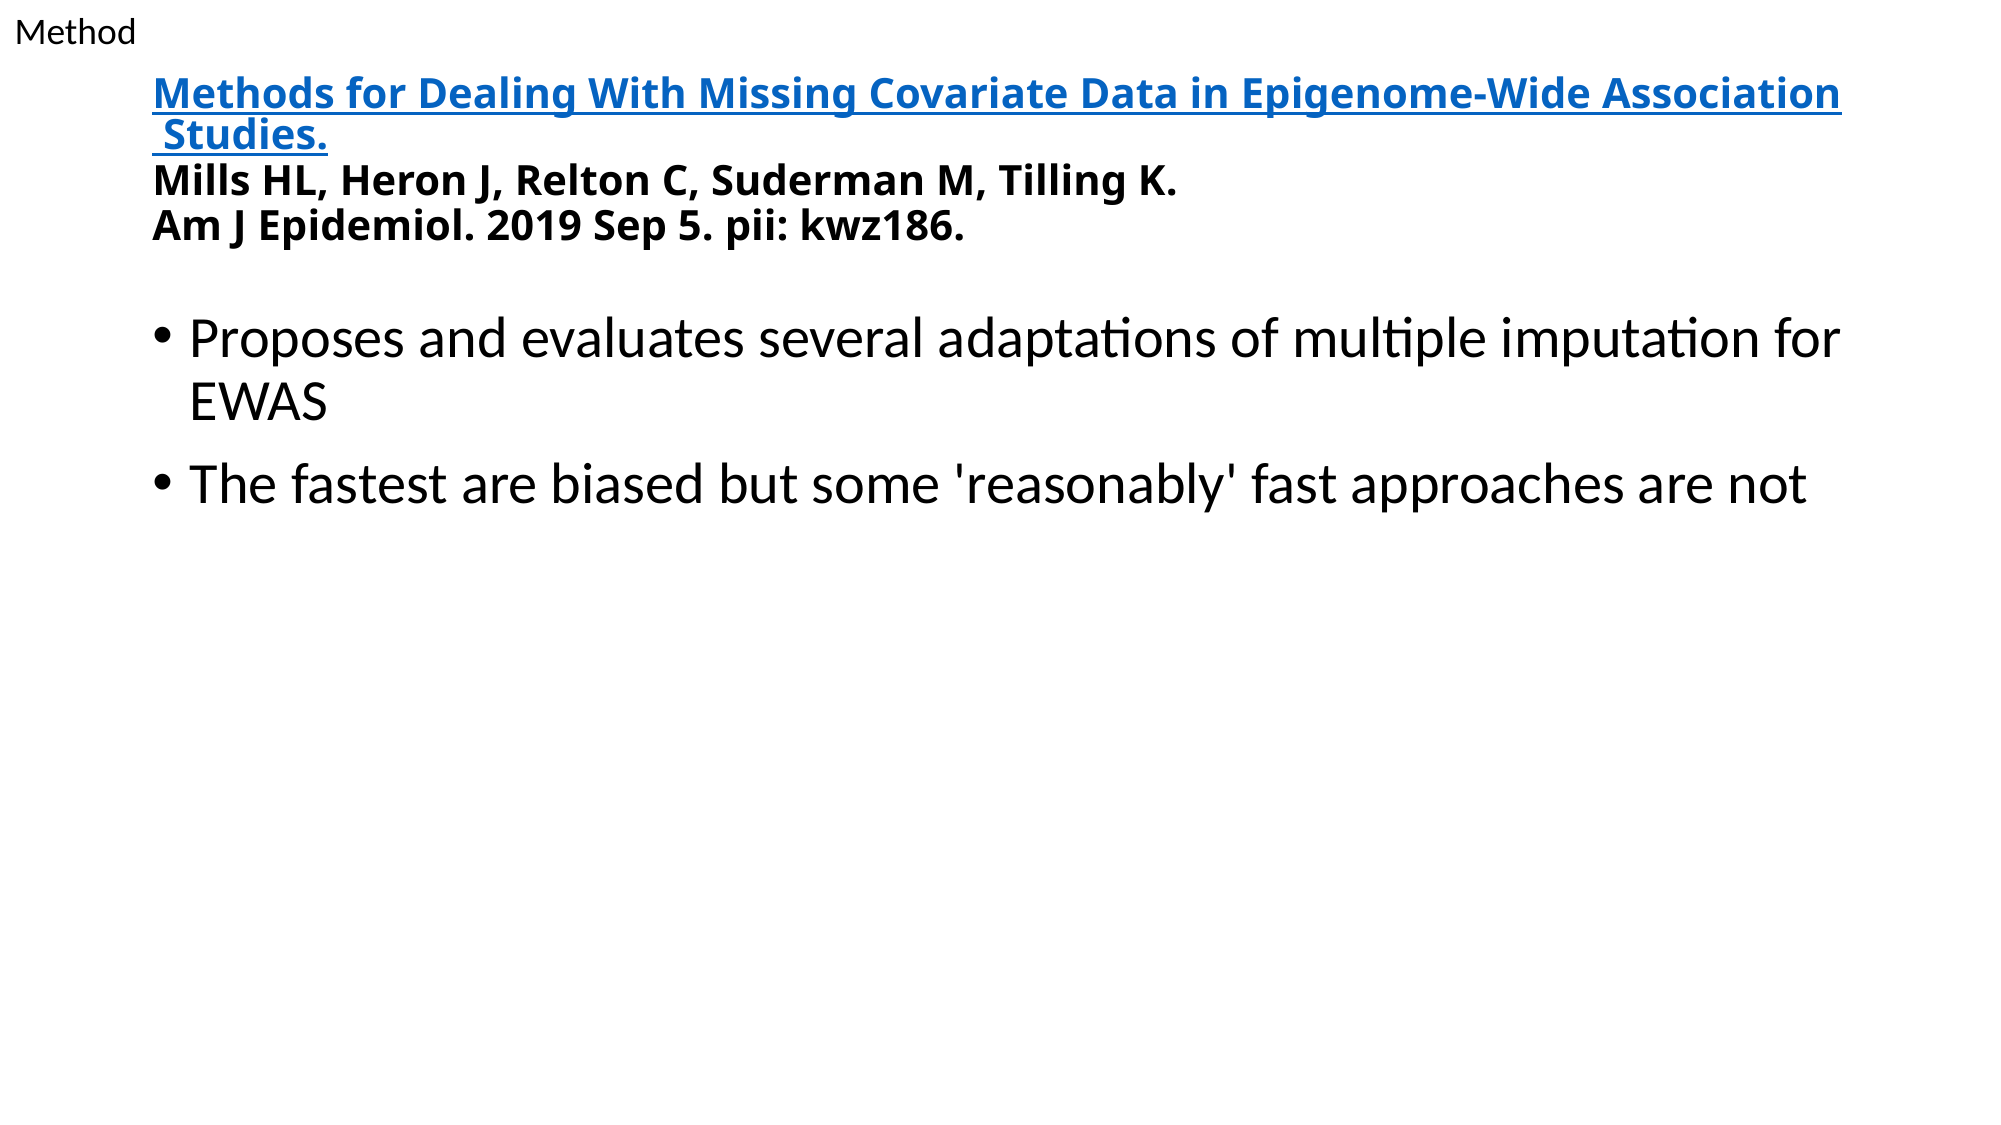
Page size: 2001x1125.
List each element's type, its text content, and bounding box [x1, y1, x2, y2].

text_box Method [0, 0, 450, 60]
list Proposes and evaluates several adaptations of multiple imputation for EWAS The fastest are biased but some 'reasonably' fast approaches are not [137, 299, 1863, 1014]
title Methods for Dealing With Missing Covariate Data in Epigenome-Wide Association Studies. Mills HL, Heron J, Relton C, Suderman M, Tilling K. Am J Epidemiol. 2019 Sep 5. pii: kwz186. [137, 59, 1863, 278]
